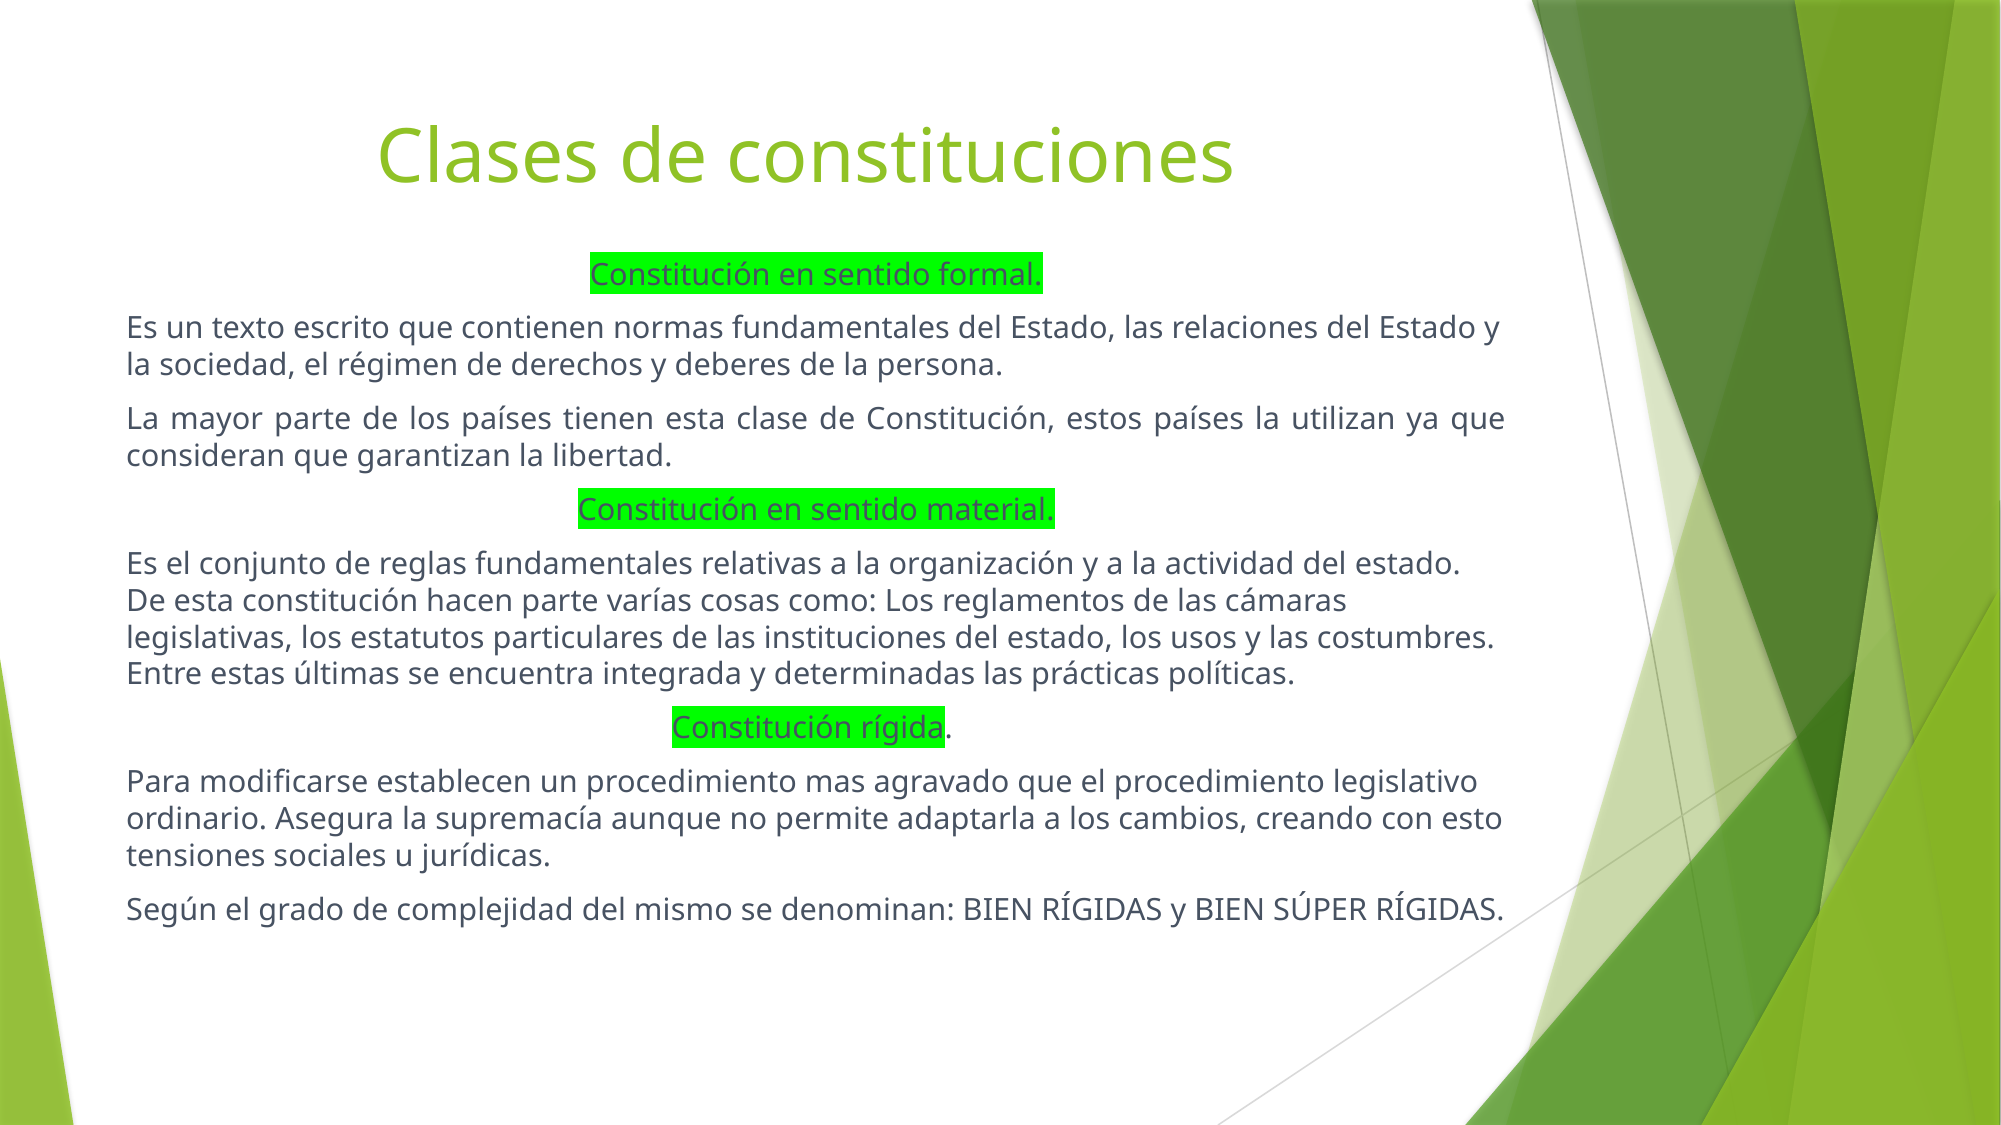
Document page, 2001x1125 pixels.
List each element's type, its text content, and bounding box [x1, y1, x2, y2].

title Clases de constituciones [111, 99, 1522, 246]
list Constitución en sentido formal. Es un texto escrito que contienen normas fundamentales del Estado, las relaciones del Estado y la sociedad, el régimen de derechos y deberes de la persona. La mayor parte de los países tienen esta clase de Constitución, estos países la utilizan ya que consideran que garantizan la libertad. Constitución en sentido material. Es el conjunto de reglas fundamentales relativas a la organización y a la actividad del estado. De esta constitución hacen parte varías cosas como: Los reglamentos de las cámaras legislativas, los estatutos particulares de las instituciones del estado, los usos y las costumbres. Entre estas últimas se encuentra integrada y determinadas las prácticas políticas. Constitución rígida. Para modificarse establecen un procedimiento mas agravado que el procedimiento legislativo ordinario. Asegura la supremacía aunque no permite adaptarla a los cambios, creando con esto tensiones sociales u jurídicas. Según el grado de complejidad del mismo se denominan: BIEN RÍGIDAS y BIEN SÚPER RÍGIDAS. [111, 246, 1522, 992]
